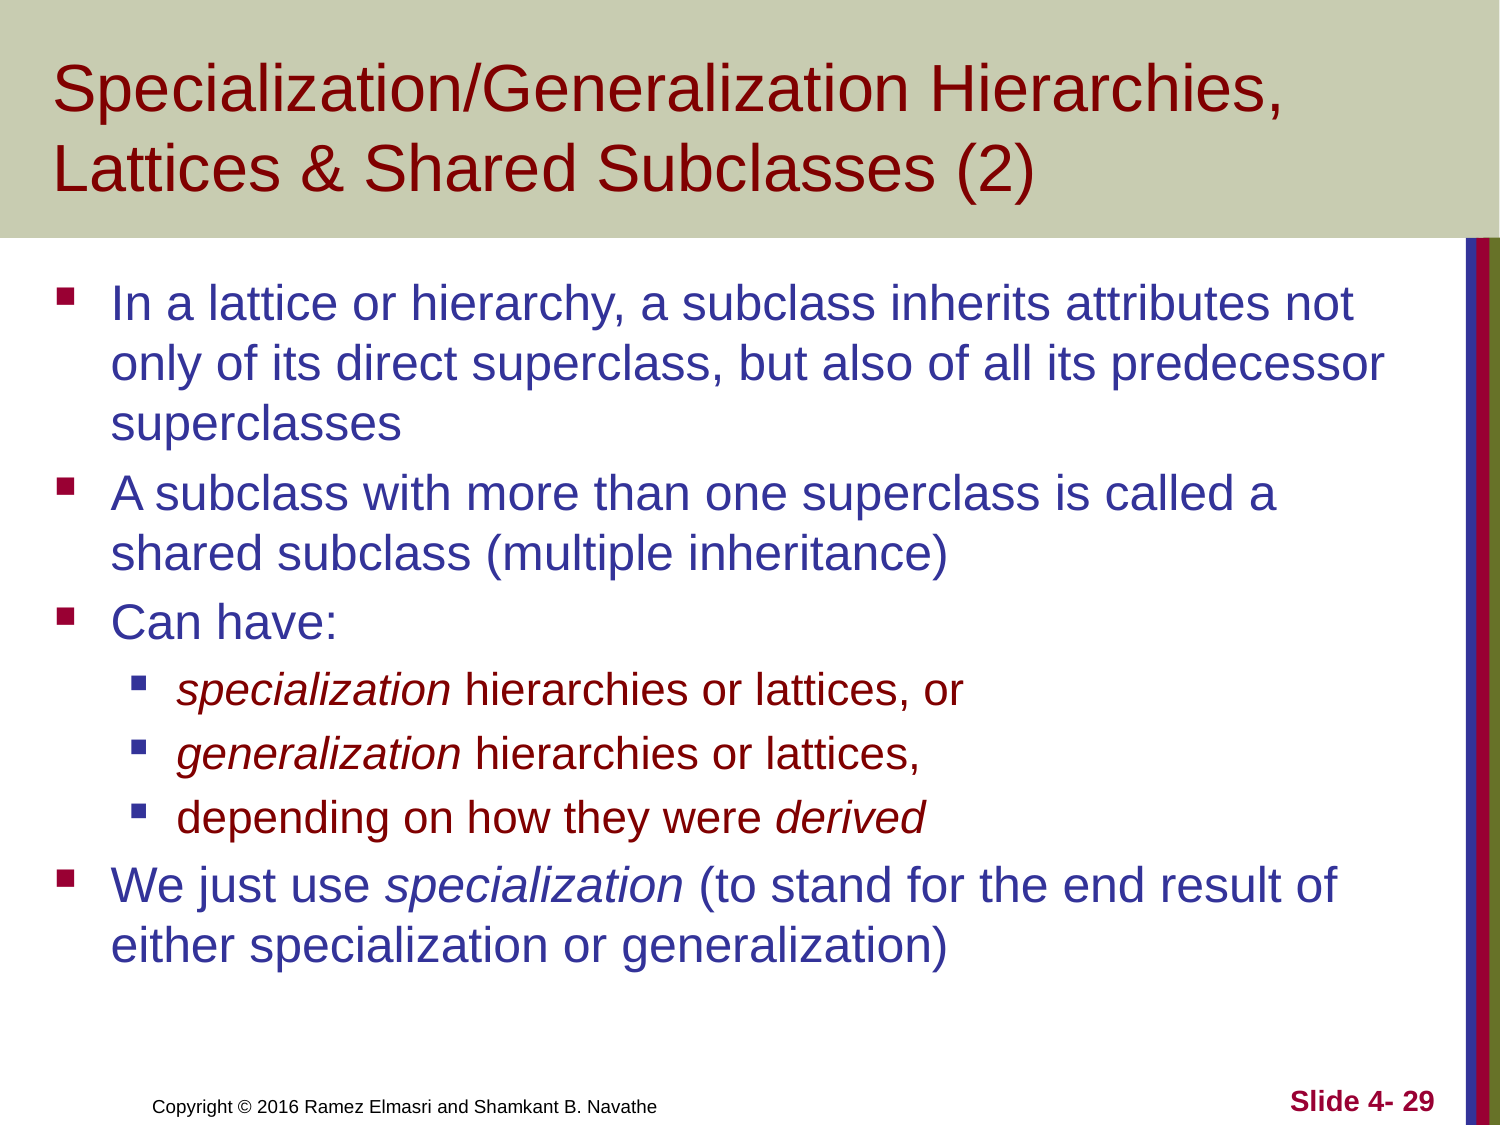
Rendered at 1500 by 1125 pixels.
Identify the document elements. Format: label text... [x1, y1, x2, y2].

title Specialization/Generalization Hierarchies, Lattices & Shared Subclasses (2) [37, 49, 1317, 213]
list In a lattice or hierarchy, a subclass inherits attributes not only of its direct superclass, but also of all its predecessor superclasses A subclass with more than one superclass is called a shared subclass (multiple inheritance) Can have: specialization hierarchies or lattices, or generalization hierarchies or lattices, depending on how they were derived We just use specialization (to stand for the end result of either specialization or generalization) [39, 262, 1400, 1013]
slide_number Slide 4- 29 [1137, 1049, 1451, 1125]
